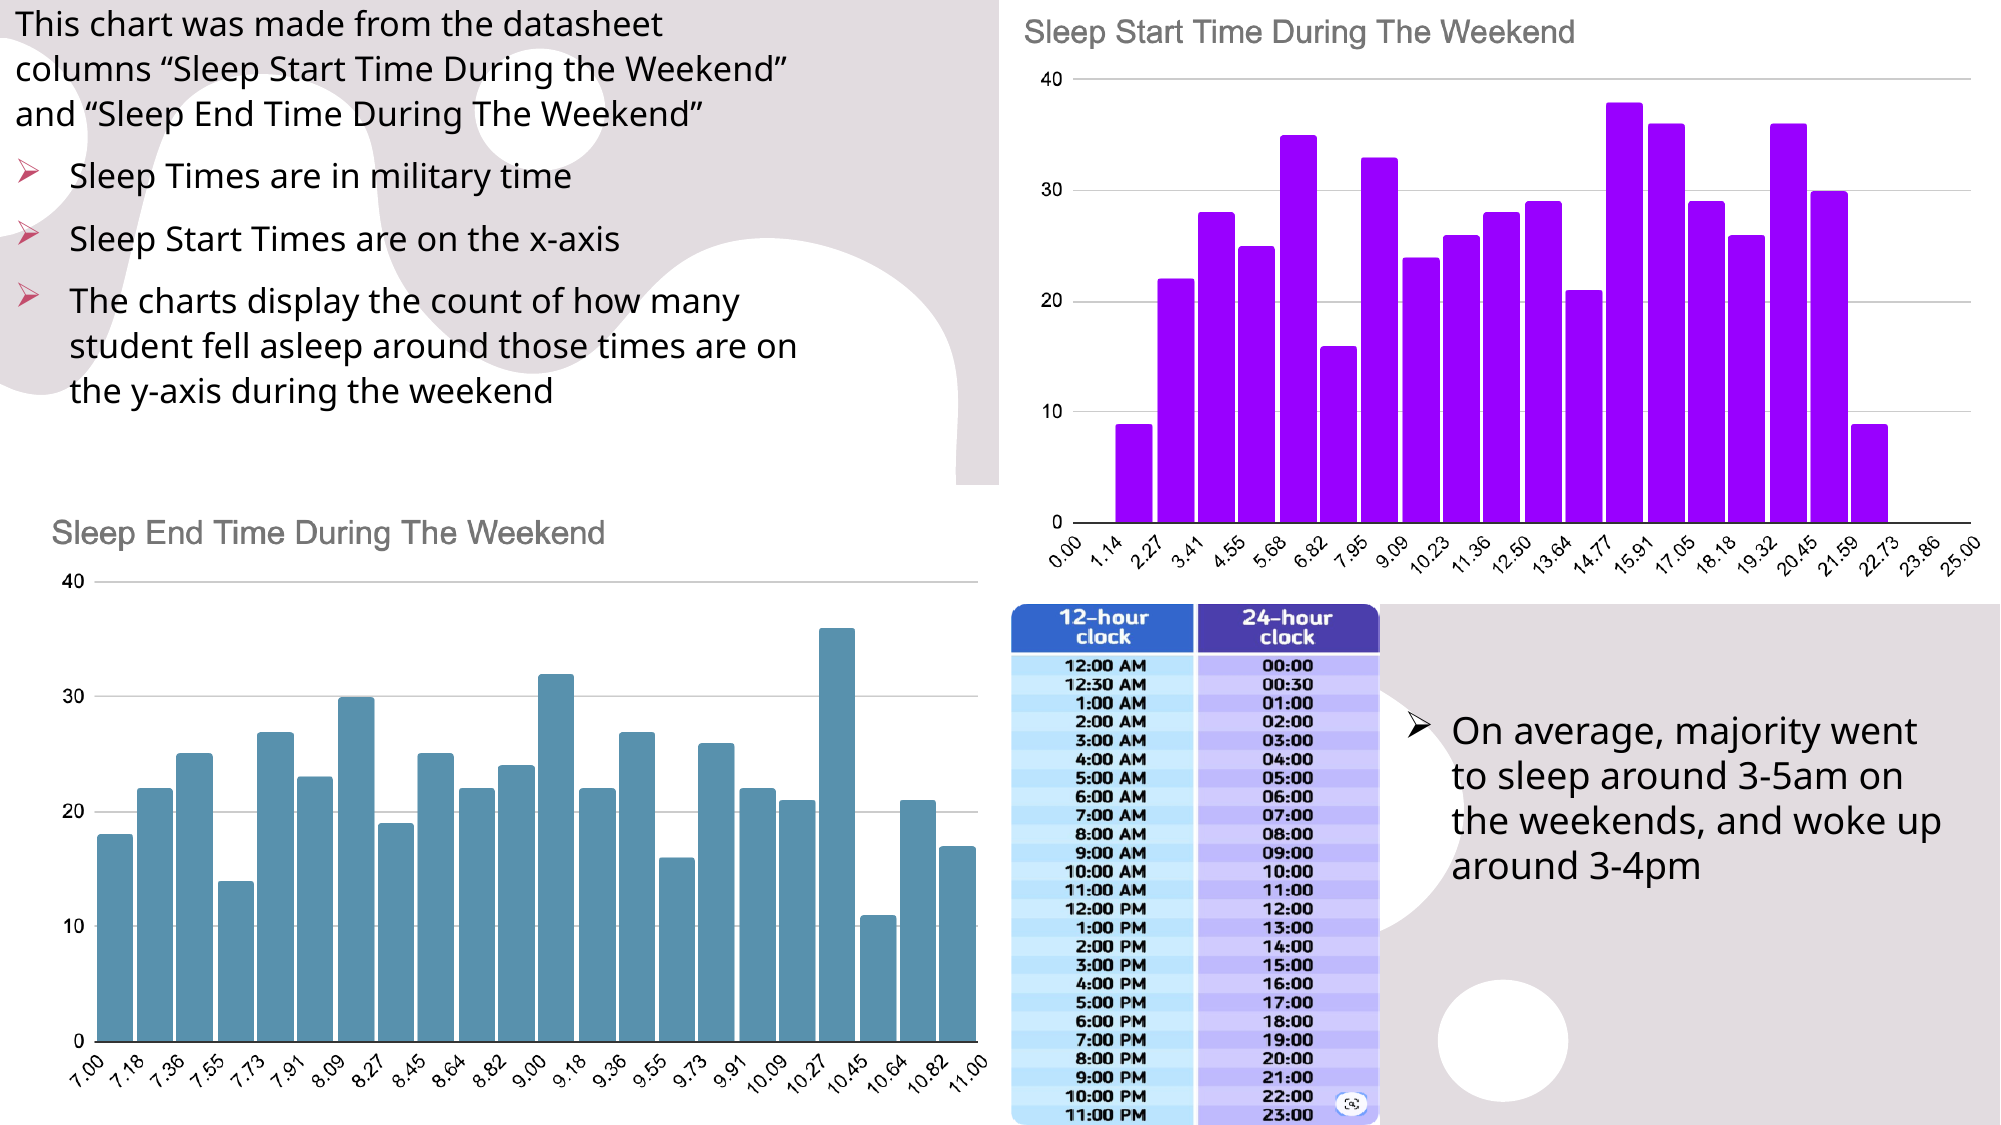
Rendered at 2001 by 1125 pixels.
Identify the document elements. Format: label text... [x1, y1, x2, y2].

list This chart was made from the datasheet columns “Sleep Start Time During the Weekend” and “Sleep End Time During The Weekend” Sleep Times are in military time Sleep Start Times are on the x-axis The charts display the count of how many student fell asleep around those times are on the y-axis during the weekend [0, 0, 815, 452]
picture [19, 0, 2000, 1125]
text_box On average, majority went to sleep around 3-5am on the weekends, and woke up around 3-4pm [1389, 699, 1978, 895]
